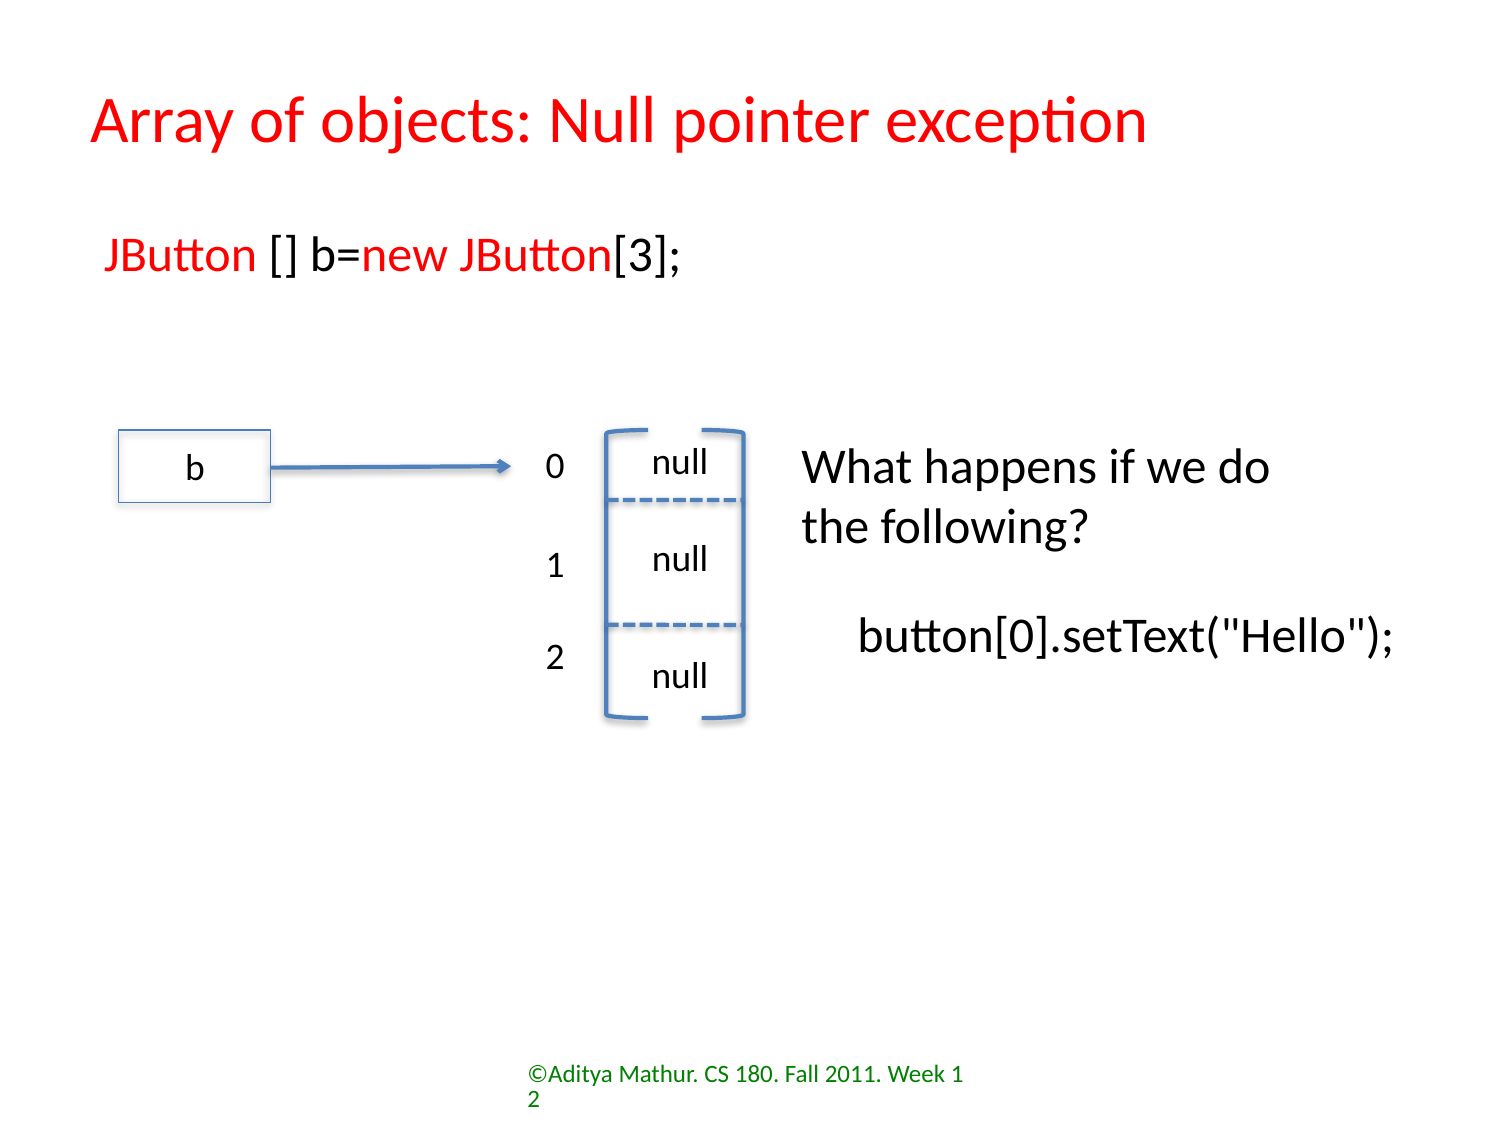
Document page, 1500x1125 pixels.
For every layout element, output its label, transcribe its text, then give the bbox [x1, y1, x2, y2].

text_box JButton [] b=new JButton[3]; [13, 215, 1263, 289]
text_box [118, 429, 744, 719]
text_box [783, 425, 1426, 671]
footer ©Aditya Mathur. CS 180. Fall 2011. Week 12 [512, 1042, 988, 1103]
title Array of objects: Null pointer exception [75, 69, 1263, 215]
